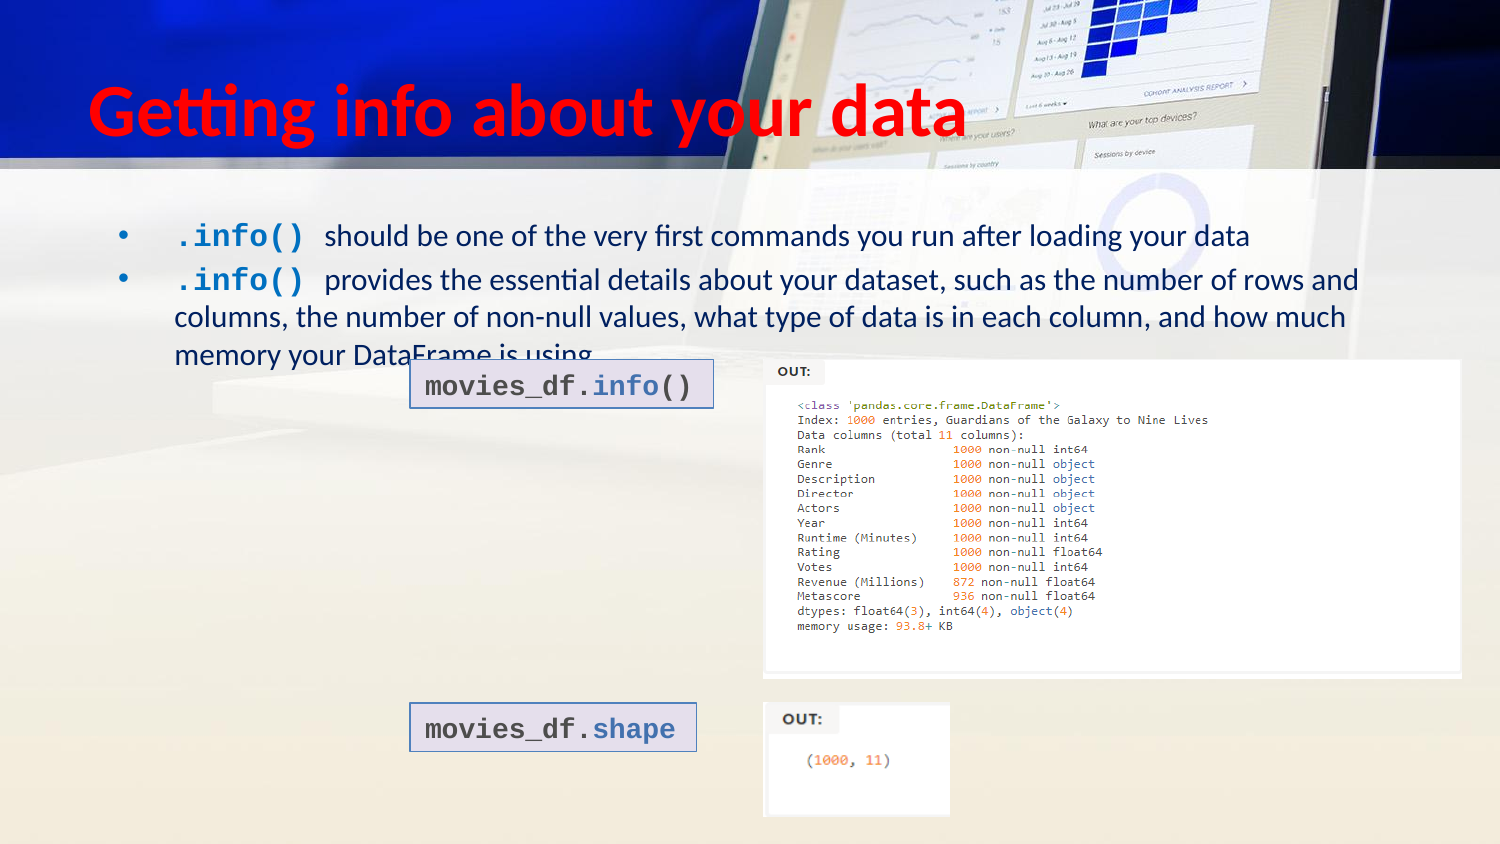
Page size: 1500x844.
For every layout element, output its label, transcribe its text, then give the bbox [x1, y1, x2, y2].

text_box movies_df.shape [409, 702, 697, 752]
picture [0, 0, 1500, 844]
list .info() should be one of the very first commands you run after loading your data .info() provides the essential details about your dataset, such as the number of rows and columns, the number of non-null values, what type of data is in each column, and how much memory your DataFrame is using. [103, 207, 1397, 368]
text_box movies_df.info() [409, 359, 714, 409]
title Getting info about your data [73, 44, 1427, 170]
